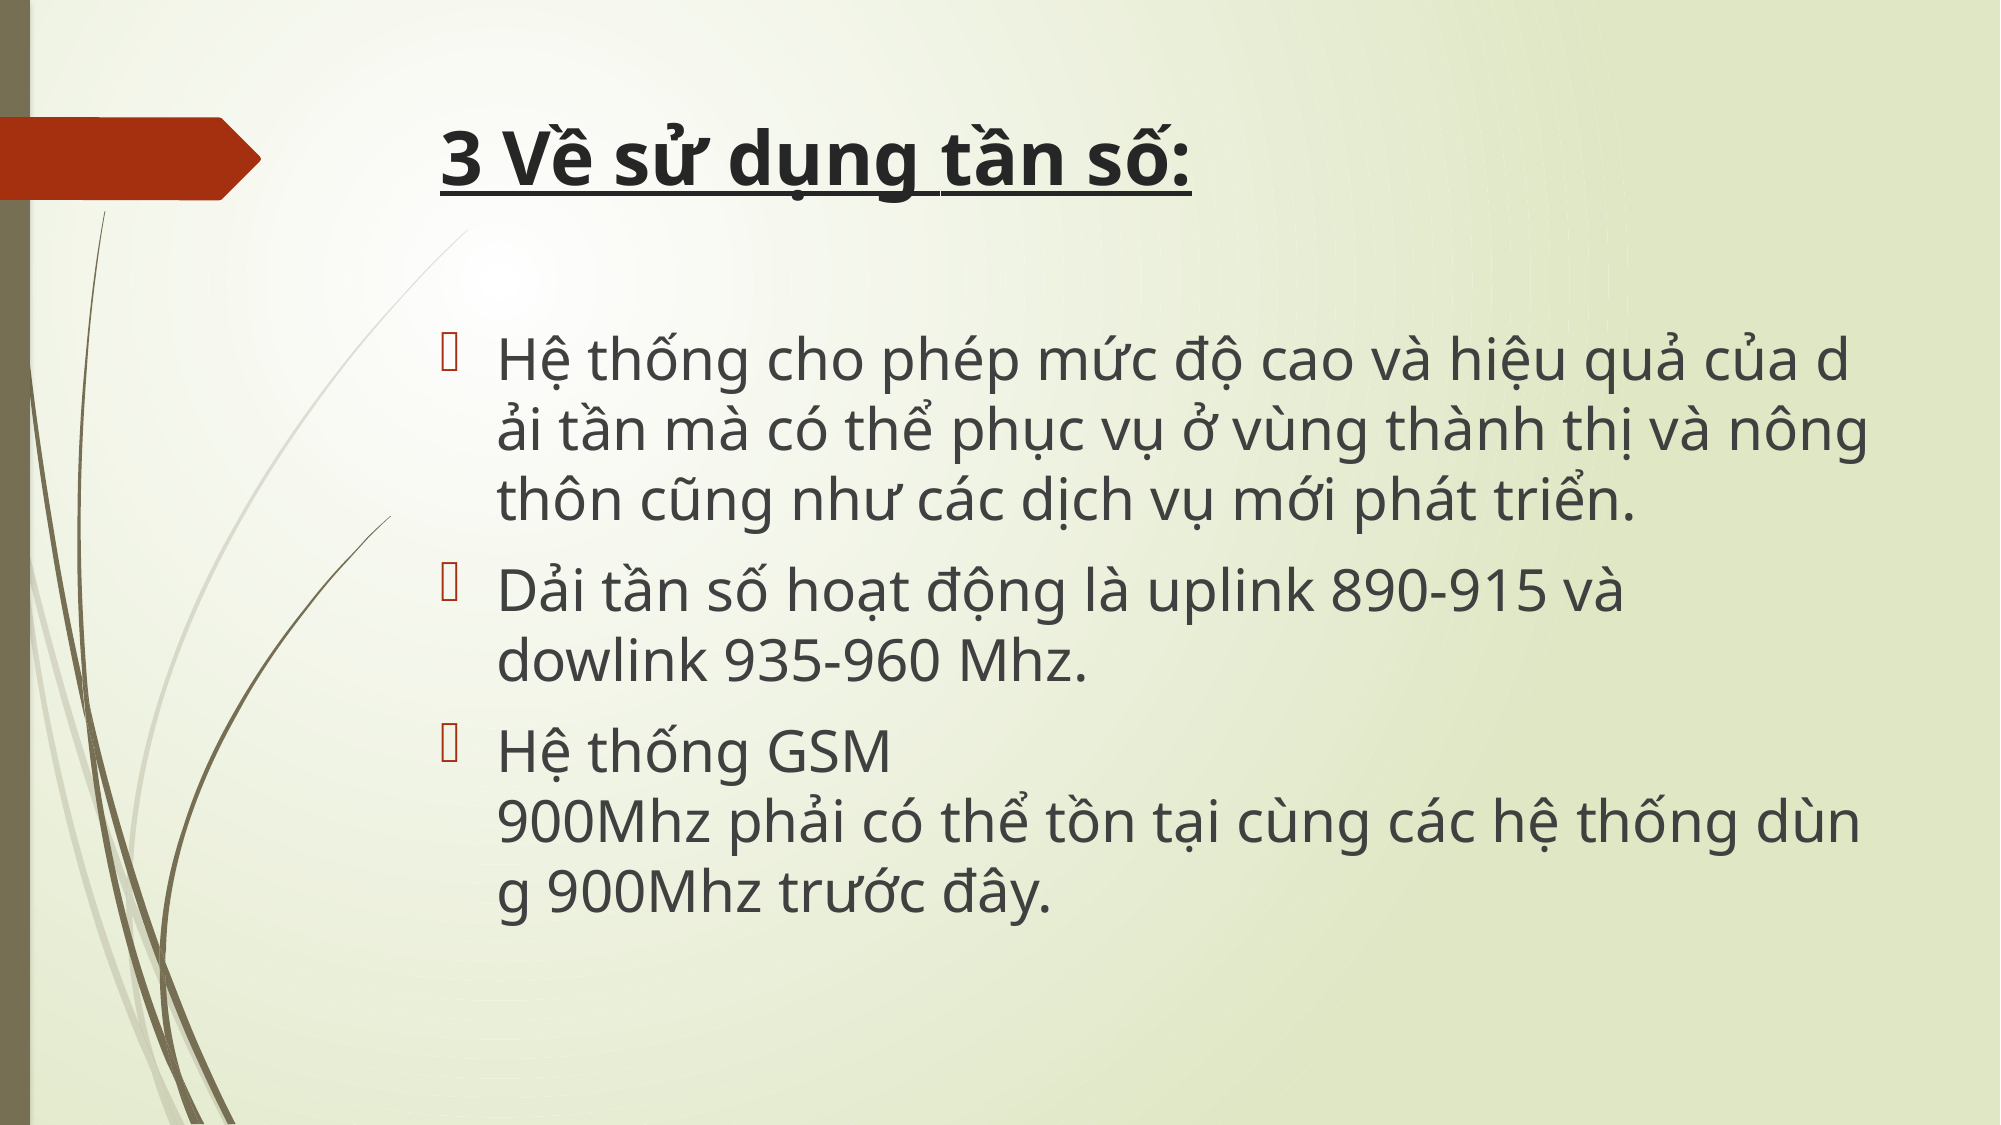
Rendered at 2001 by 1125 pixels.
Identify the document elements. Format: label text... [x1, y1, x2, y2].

title 3 Về sử dụng tần số: [425, 102, 1888, 313]
list Hệ thống cho phép mức độ cao và hiệu quả của dải tần mà có thể phục vụ ở vùng thành thị và nông thôn cũng như các dịch vụ mới phát triển. Dải tần số hoạt động là uplink 890-915 và dowlink 935-960 Mhz. Hệ thống GSM 900Mhz phải có thể tồn tại cùng các hệ thống dùng 900Mhz trước đây. [424, 314, 1888, 935]
